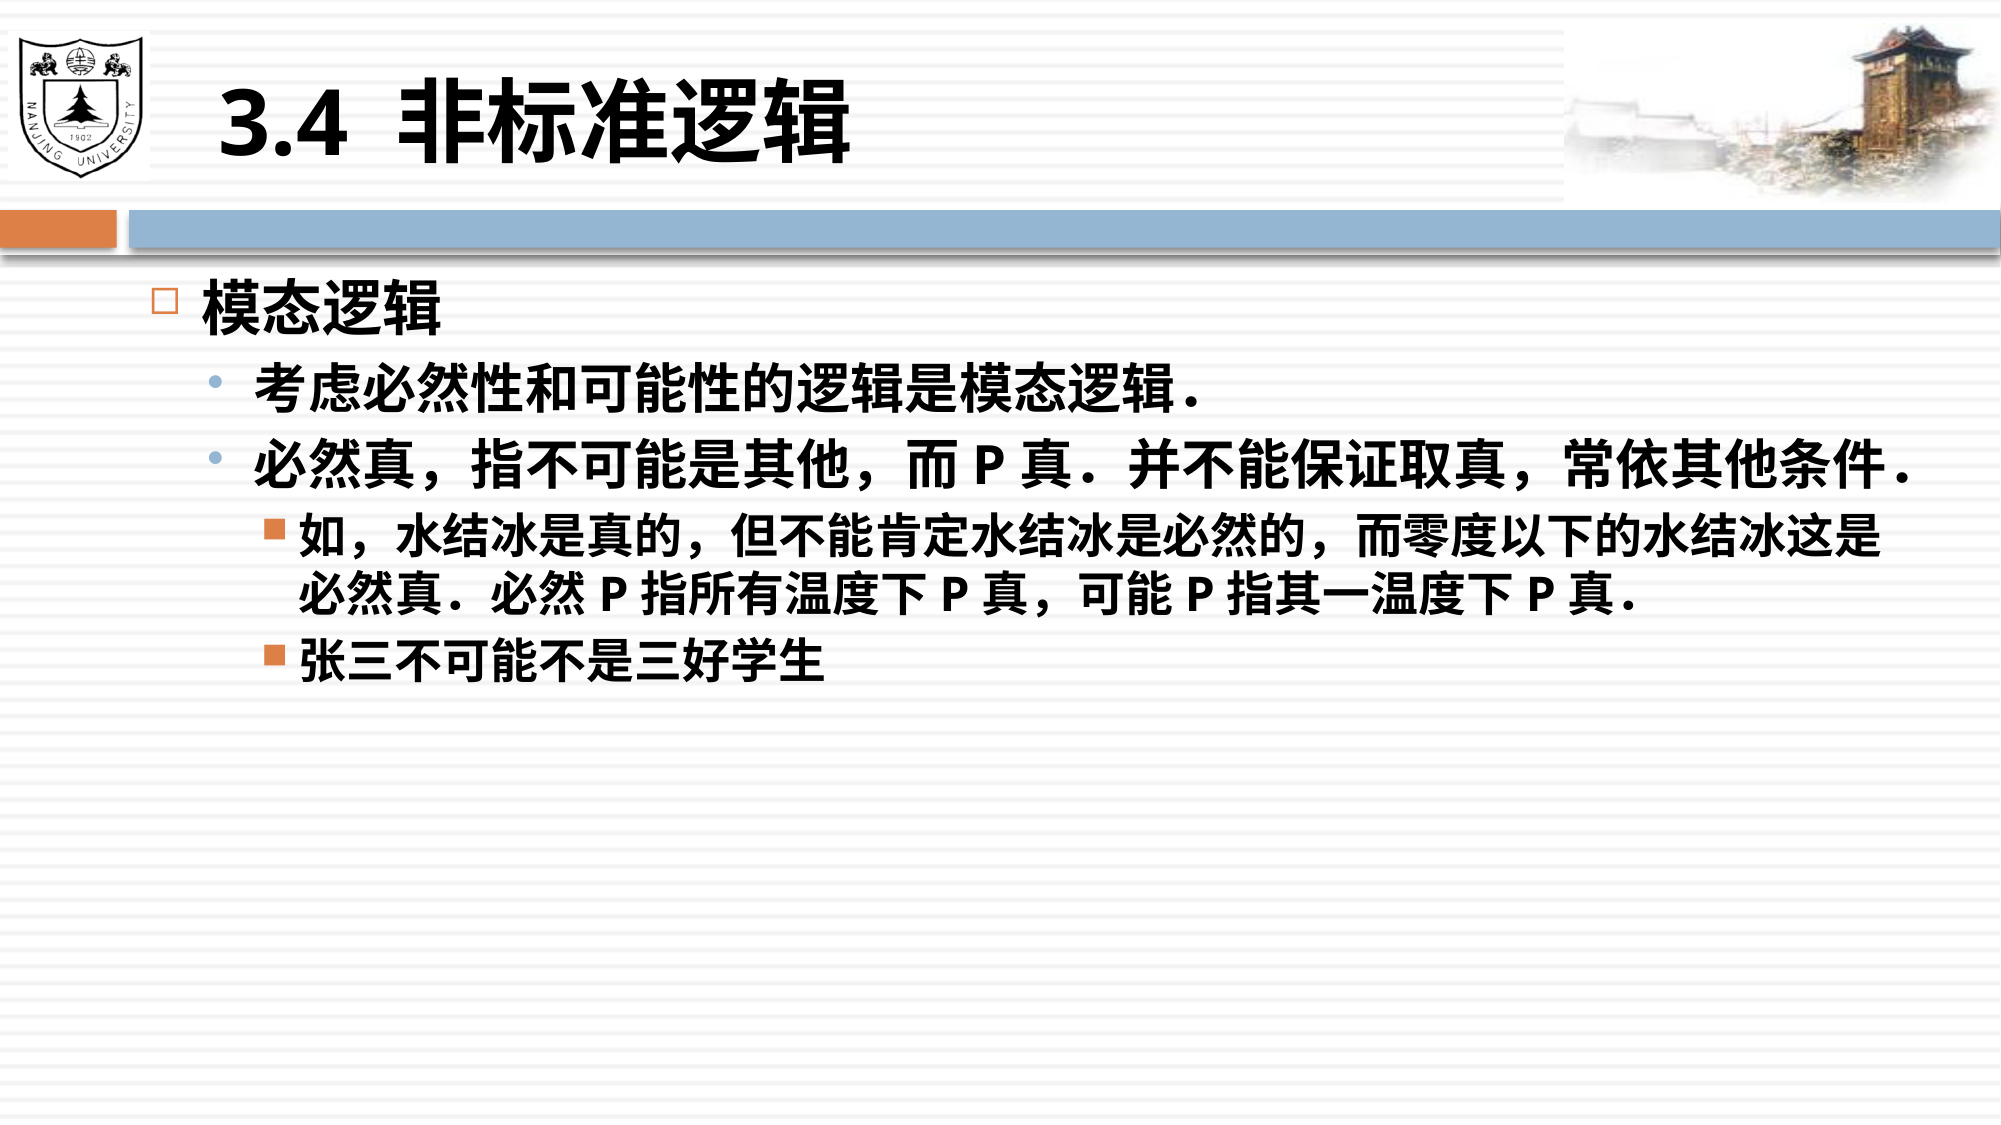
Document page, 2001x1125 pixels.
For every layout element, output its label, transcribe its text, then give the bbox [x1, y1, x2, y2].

list 模态逻辑 考虑必然性和可能性的逻辑是模态逻辑． 必然真，指不可能是其他，而P真．并不能保证取真，常依其他条件． 如，水结冰是真的，但不能肯定水结冰是必然的，而零度以下的水结冰这是必然真．必然P指所有温度下P真，可能P指其一温度下P真． 张三不可能不是三好学生 [133, 262, 1918, 1000]
picture [0, 0, 2001, 1125]
title 3.4 非标准逻辑 [203, 37, 1804, 200]
